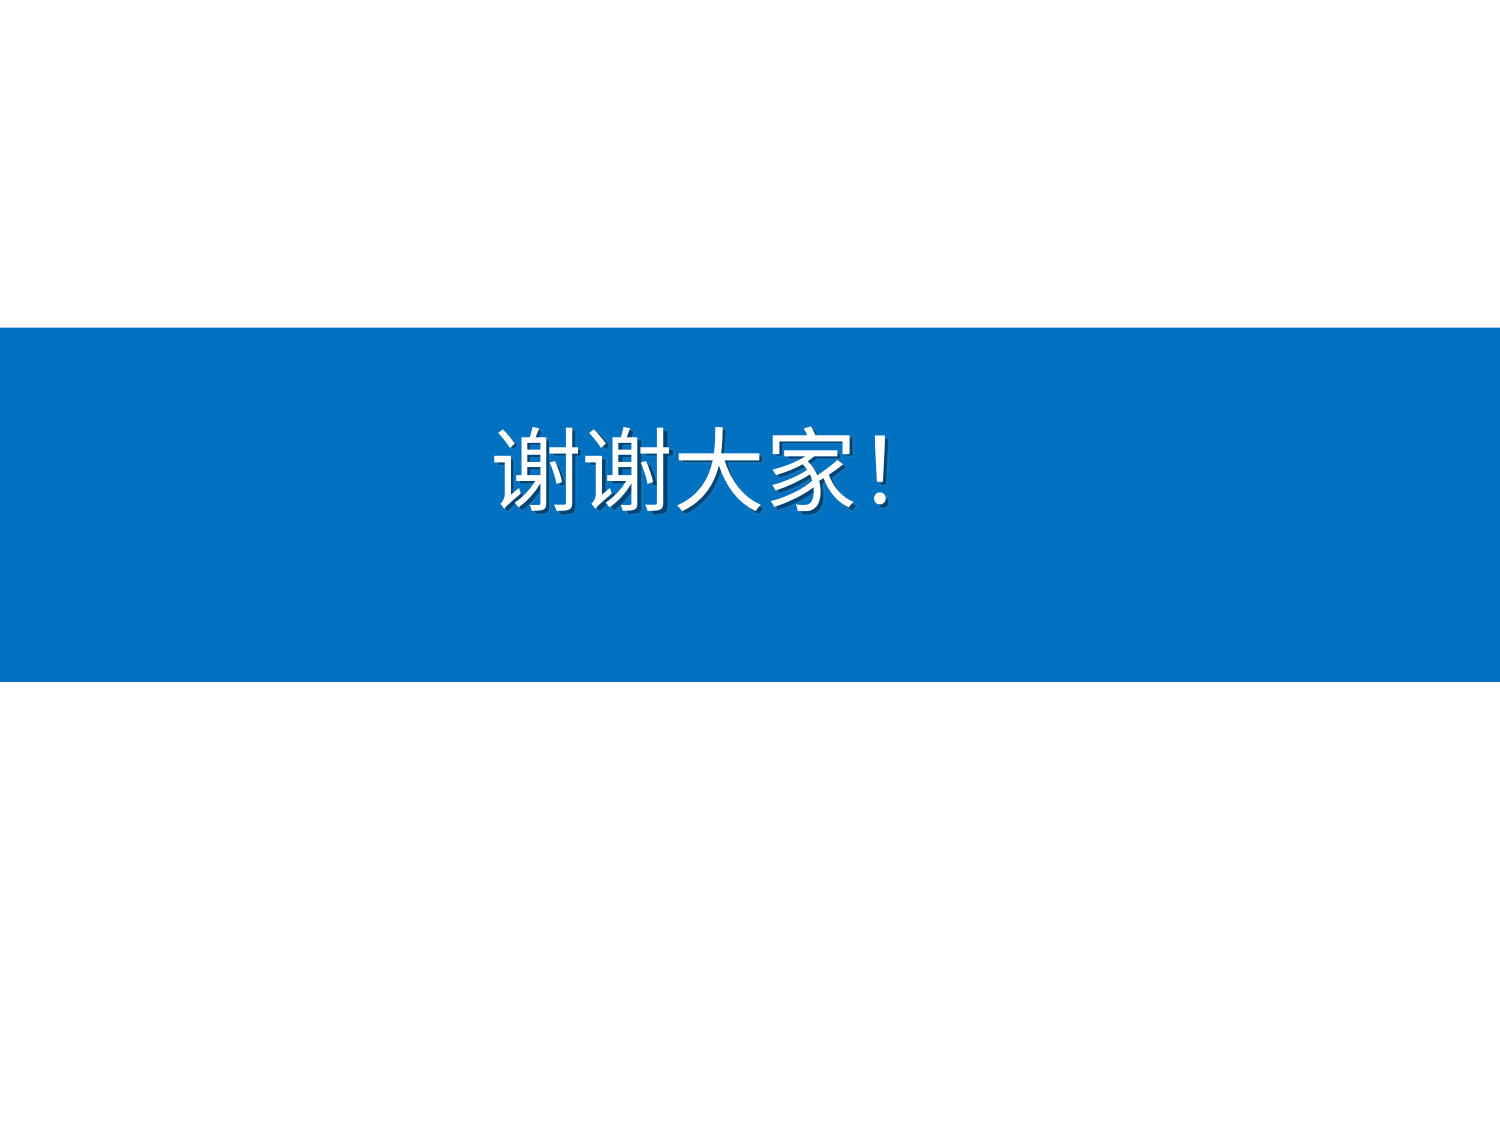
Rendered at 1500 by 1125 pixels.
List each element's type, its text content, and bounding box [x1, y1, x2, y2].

text_box [0, 327, 1500, 682]
title 谢谢大家！ [258, 375, 1181, 561]
